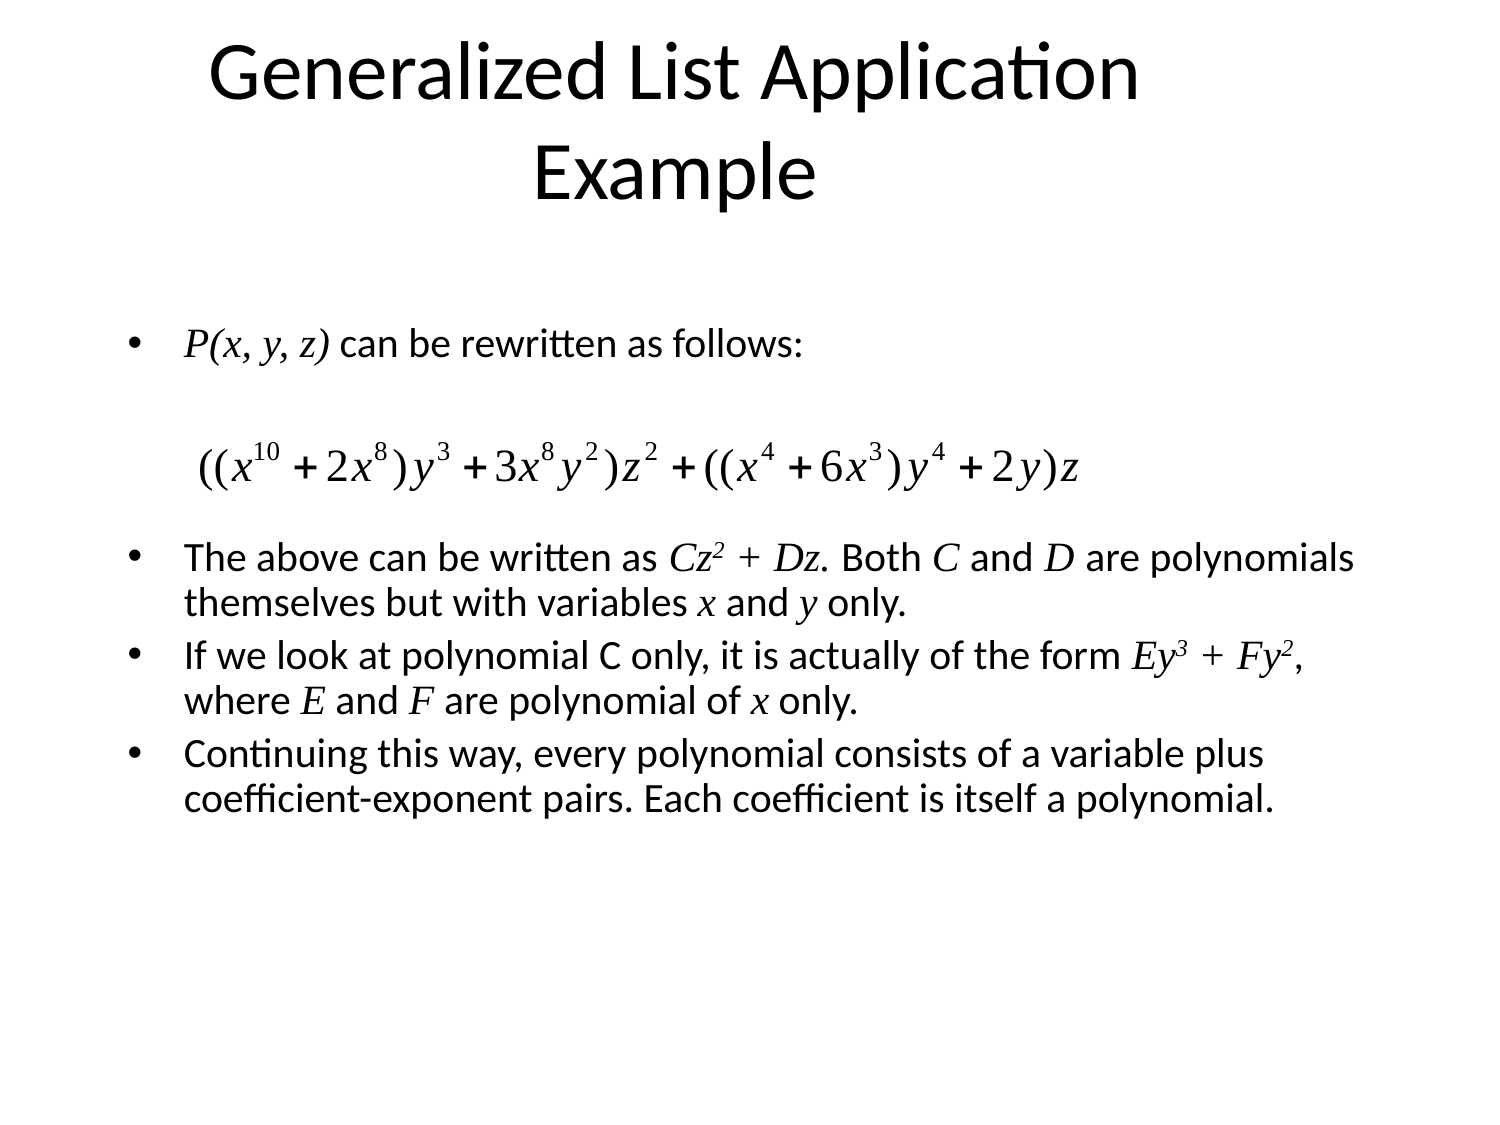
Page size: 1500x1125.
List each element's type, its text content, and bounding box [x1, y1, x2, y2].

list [191, 431, 1091, 501]
title Generalized List Application Example [112, 0, 1240, 232]
list P(x, y, z) can be rewritten as follows: The above can be written as Cz2 + Dz. Both C and D are polynomials themselves but with variables x and y only. If we look at polynomial C only, it is actually of the form Ey3 + Fy2, where E and F are polynomial of x only. Continuing this way, every polynomial consists of a variable plus coefficient-exponent pairs. Each coefficient is itself a polynomial. [112, 314, 1375, 977]
